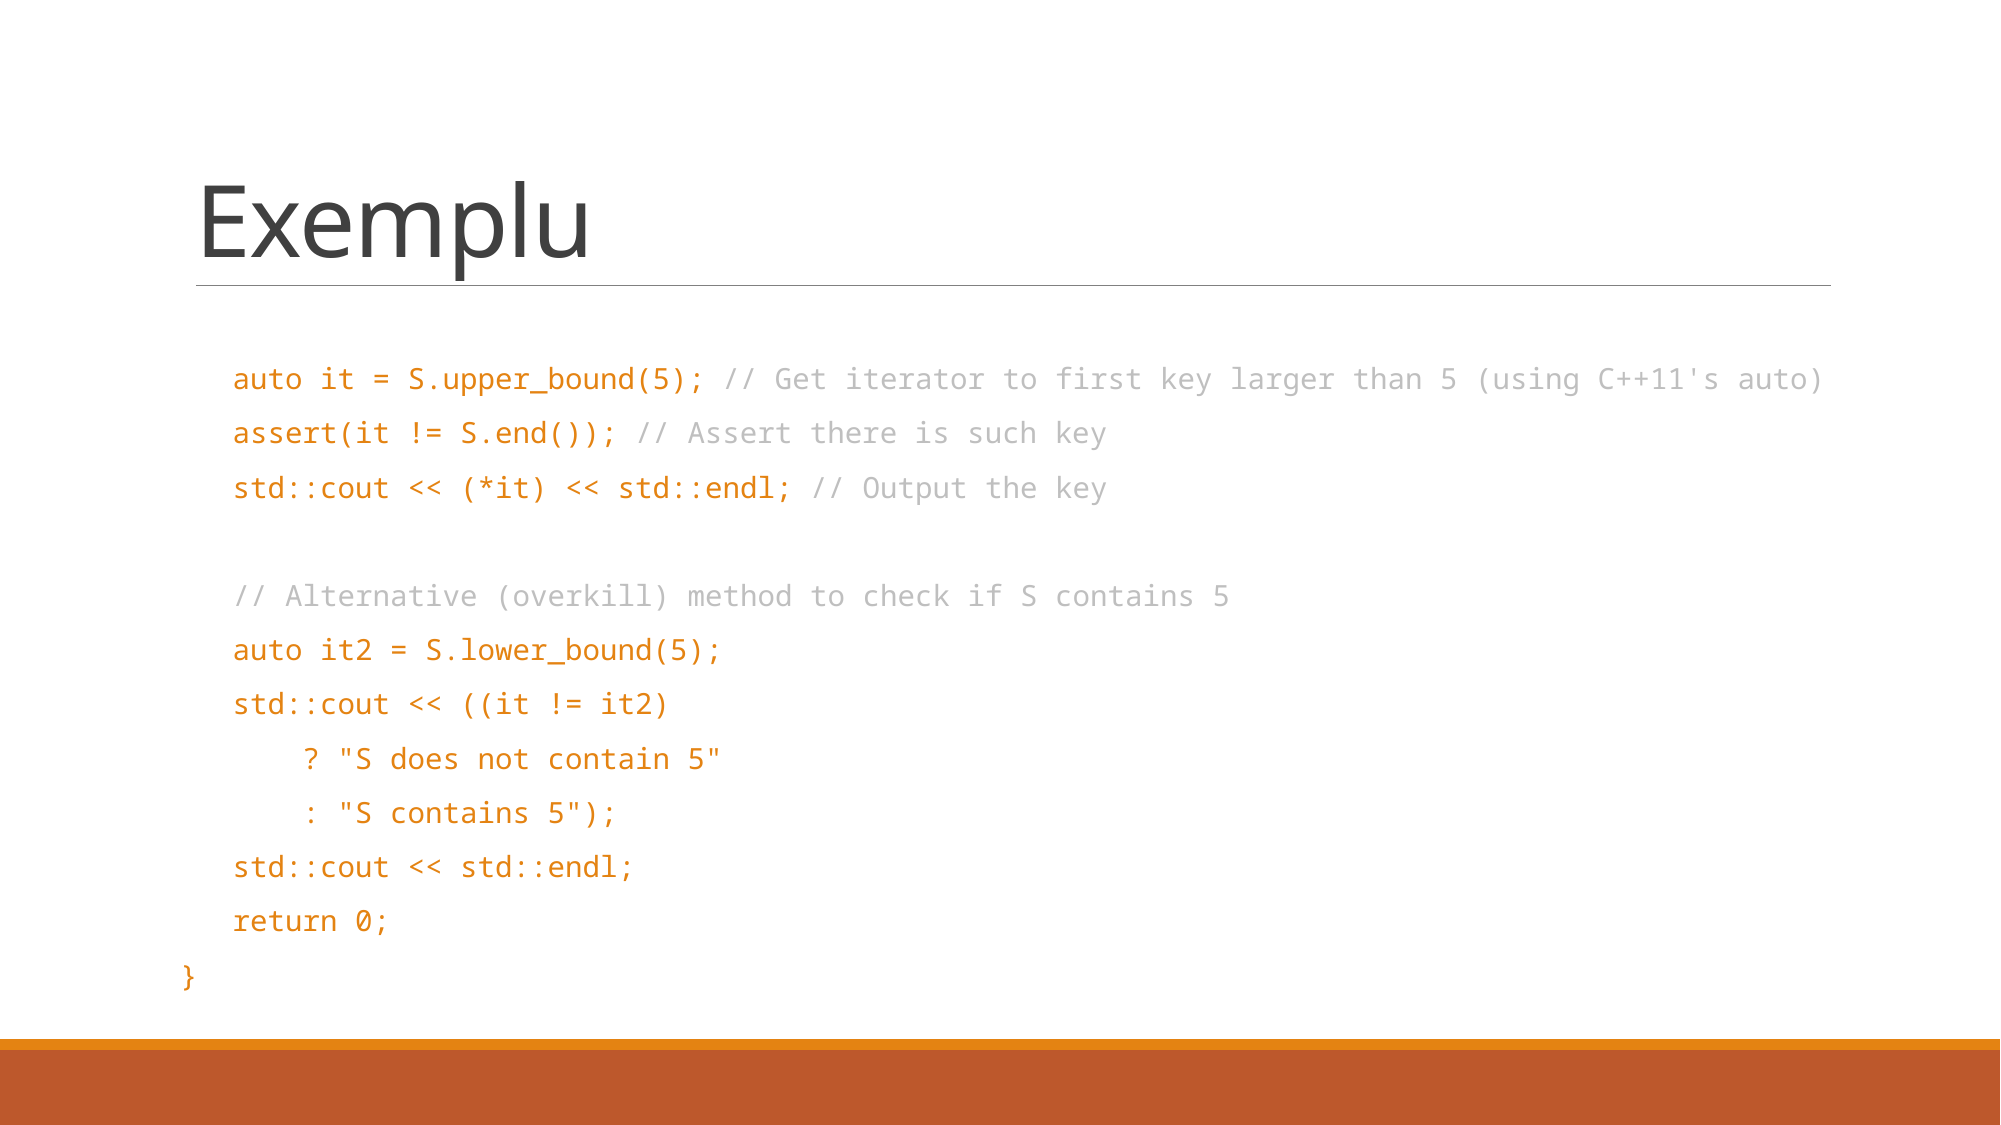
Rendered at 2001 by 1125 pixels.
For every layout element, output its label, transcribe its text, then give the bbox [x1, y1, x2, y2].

list auto it = S.upper_bound(5); // Get iterator to first key larger than 5 (using C++11's auto) assert(it != S.end()); // Assert there is such key std::cout << (*it) << std::endl; // Output the key // Alternative (overkill) method to check if S contains 5 auto it2 = S.lower_bound(5); std::cout << ((it != it2) ? "S does not contain 5" : "S contains 5"); std::cout << std::endl; return 0; } [179, 302, 1830, 1032]
title Exemplu [180, 47, 1830, 285]
